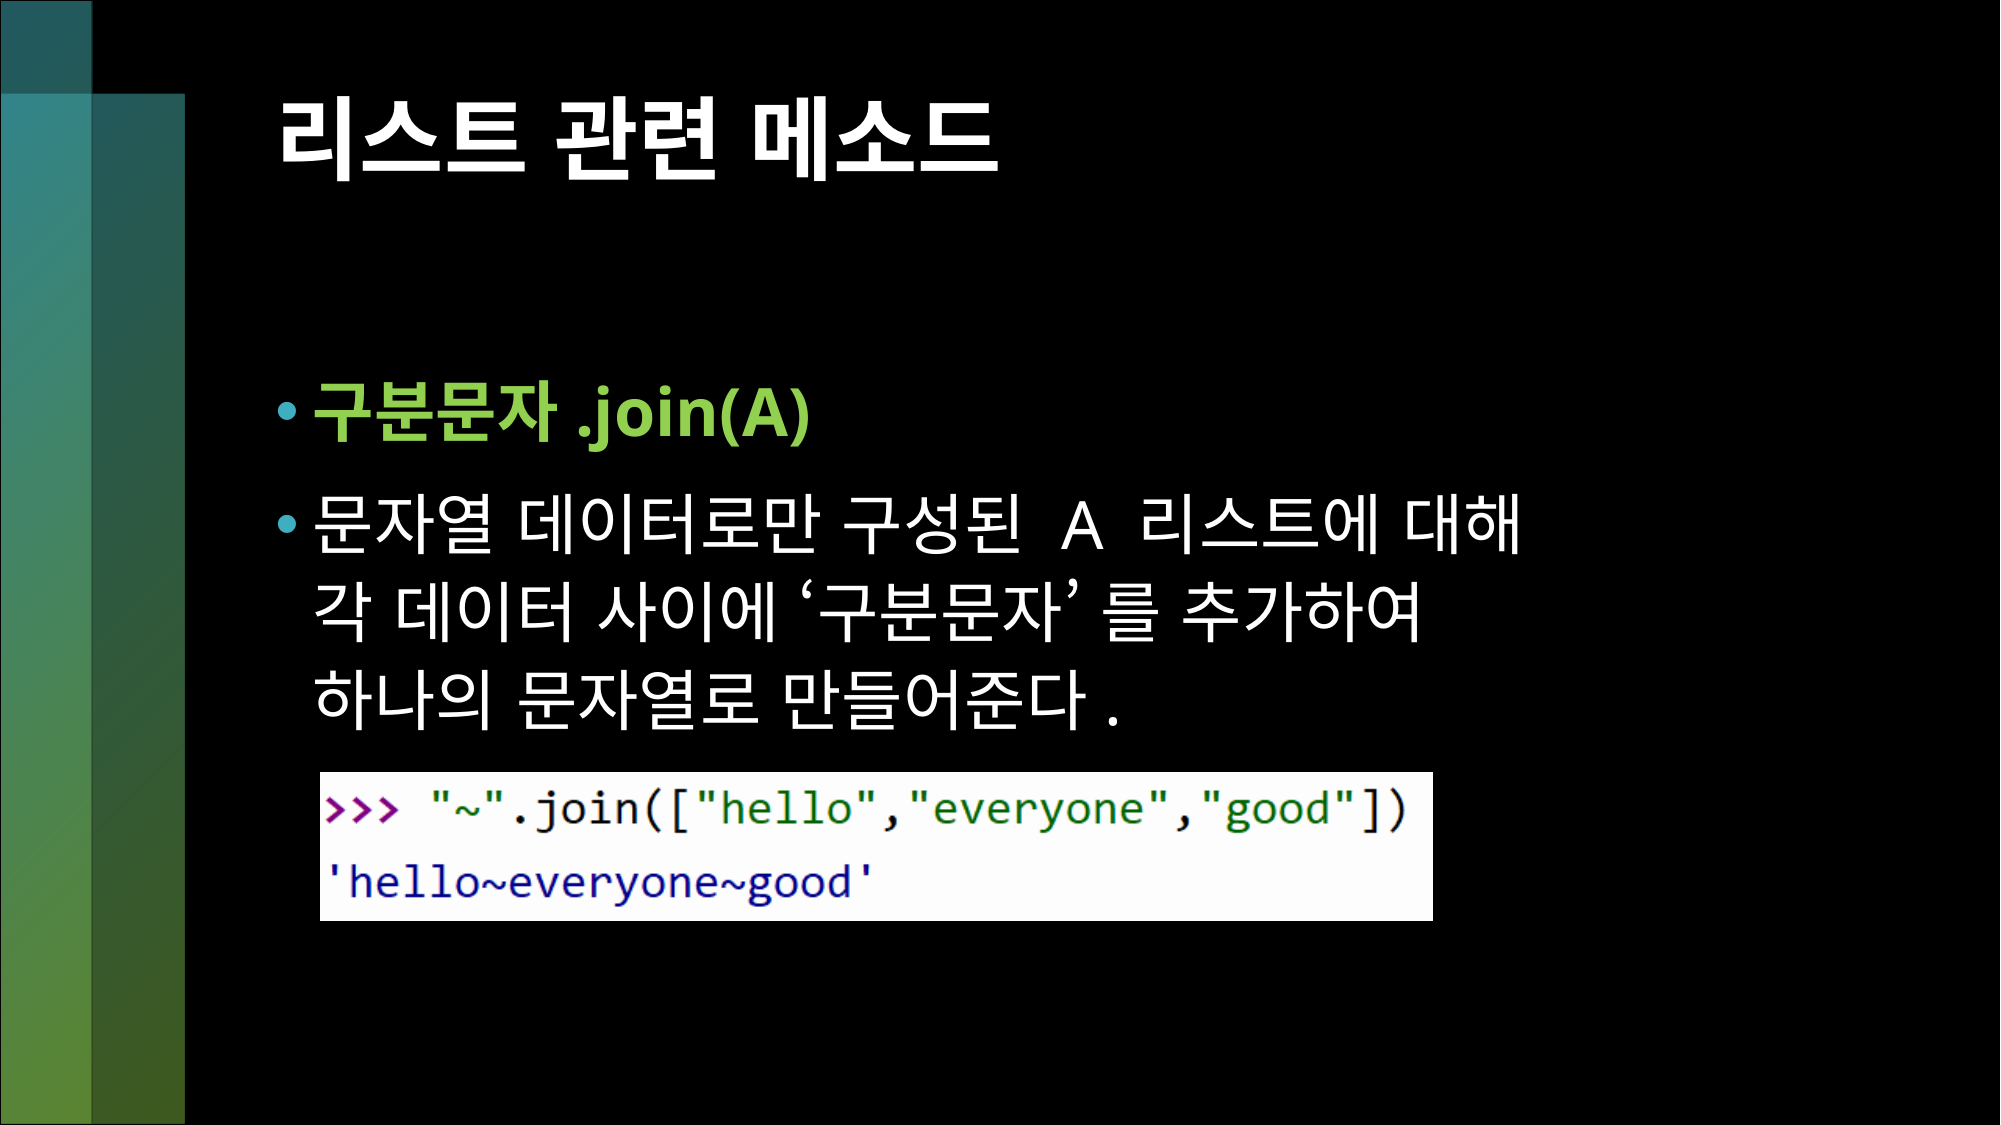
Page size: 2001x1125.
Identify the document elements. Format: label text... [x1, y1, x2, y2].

picture [320, 772, 1433, 921]
list 구분문자.join(A) 문자열 데이터로만 구성된 A 리스트에 대해 각 데이터 사이에 ‘구분문자’ 를 추가하여 하나의 문자열로 만들어준다. [260, 354, 1924, 999]
title 리스트 관련 메소드 [260, 74, 1817, 329]
